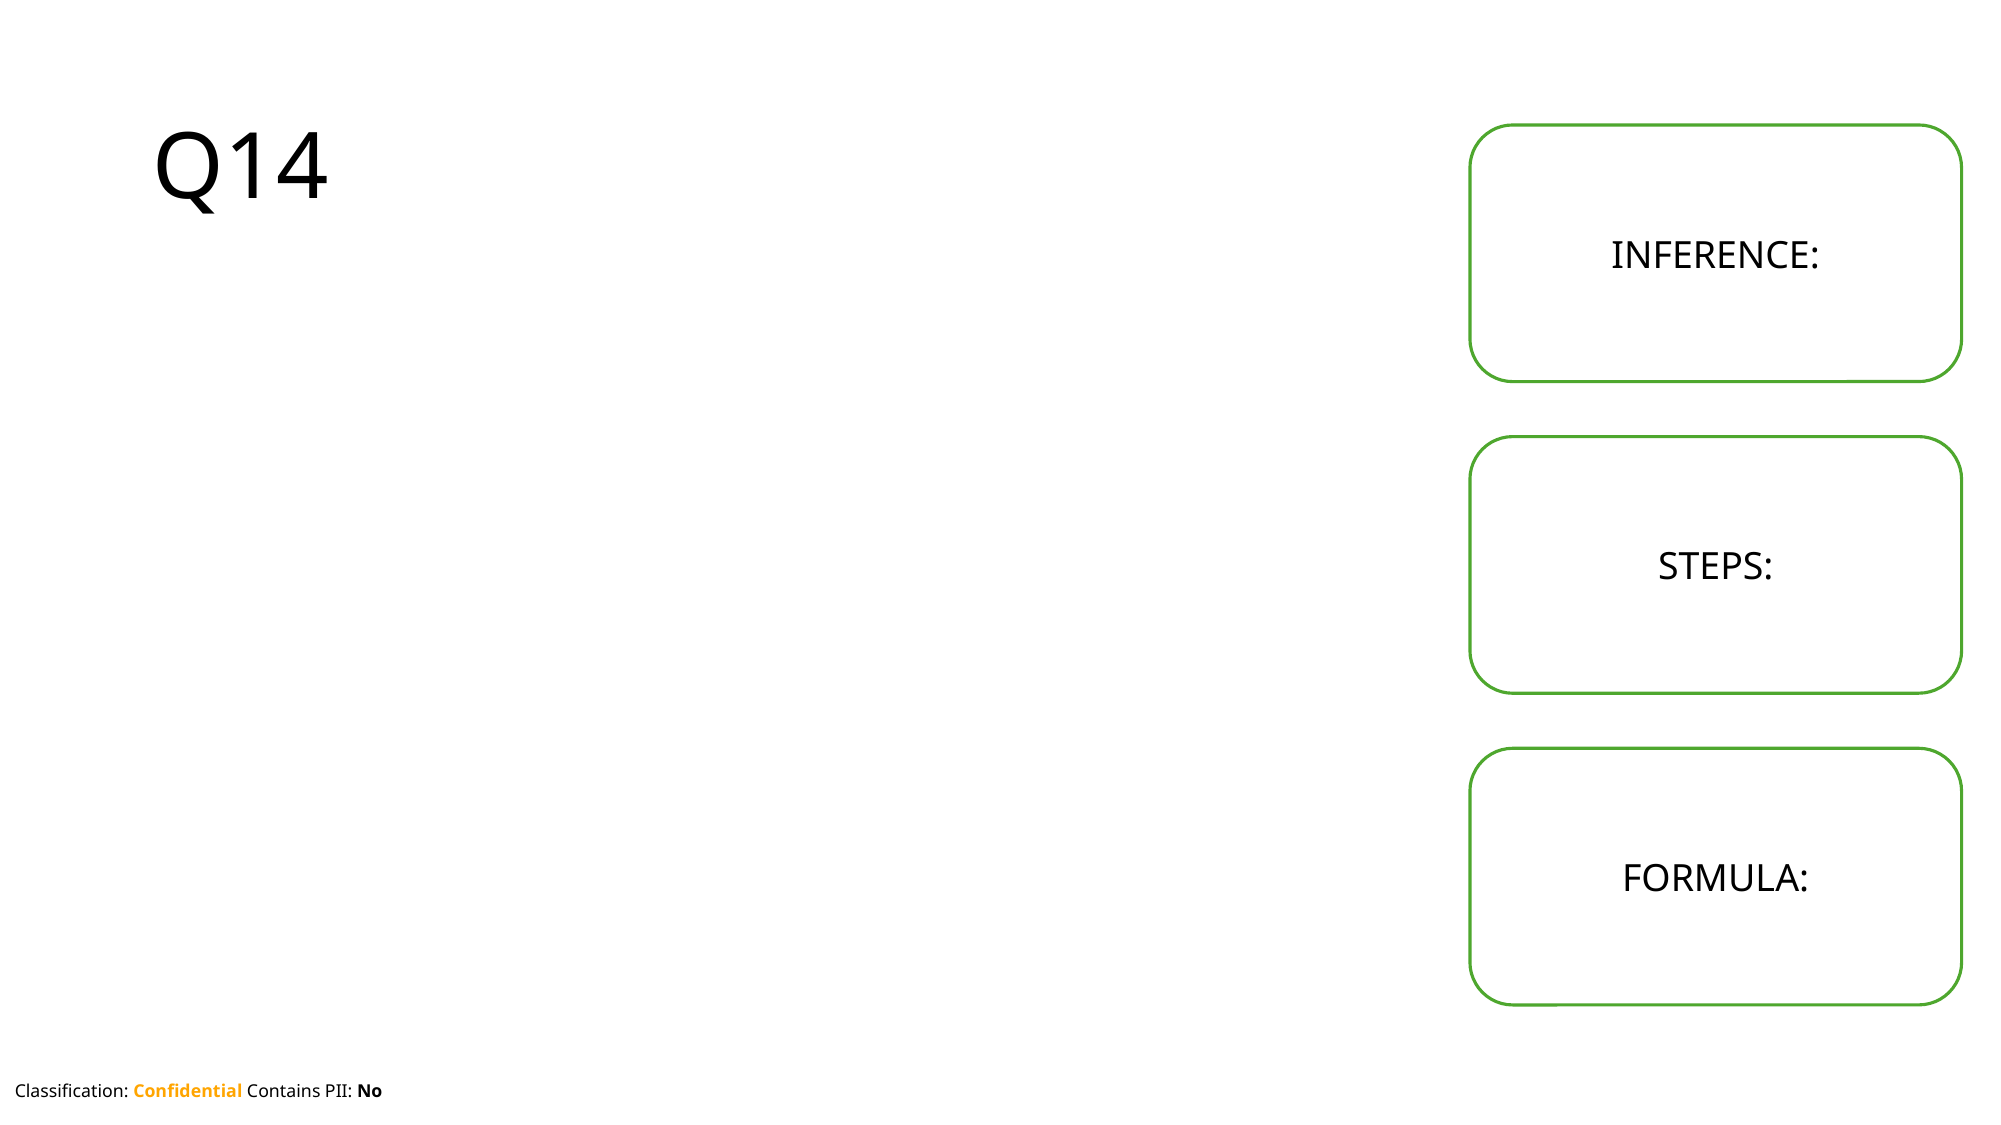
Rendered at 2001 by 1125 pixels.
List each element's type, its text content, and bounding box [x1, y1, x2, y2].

text_box STEPS: [1468, 435, 1964, 695]
text_box INFERENCE: [1468, 123, 1964, 384]
text_box FORMULA: [1468, 746, 1964, 1007]
title Q14 [137, 59, 1863, 278]
